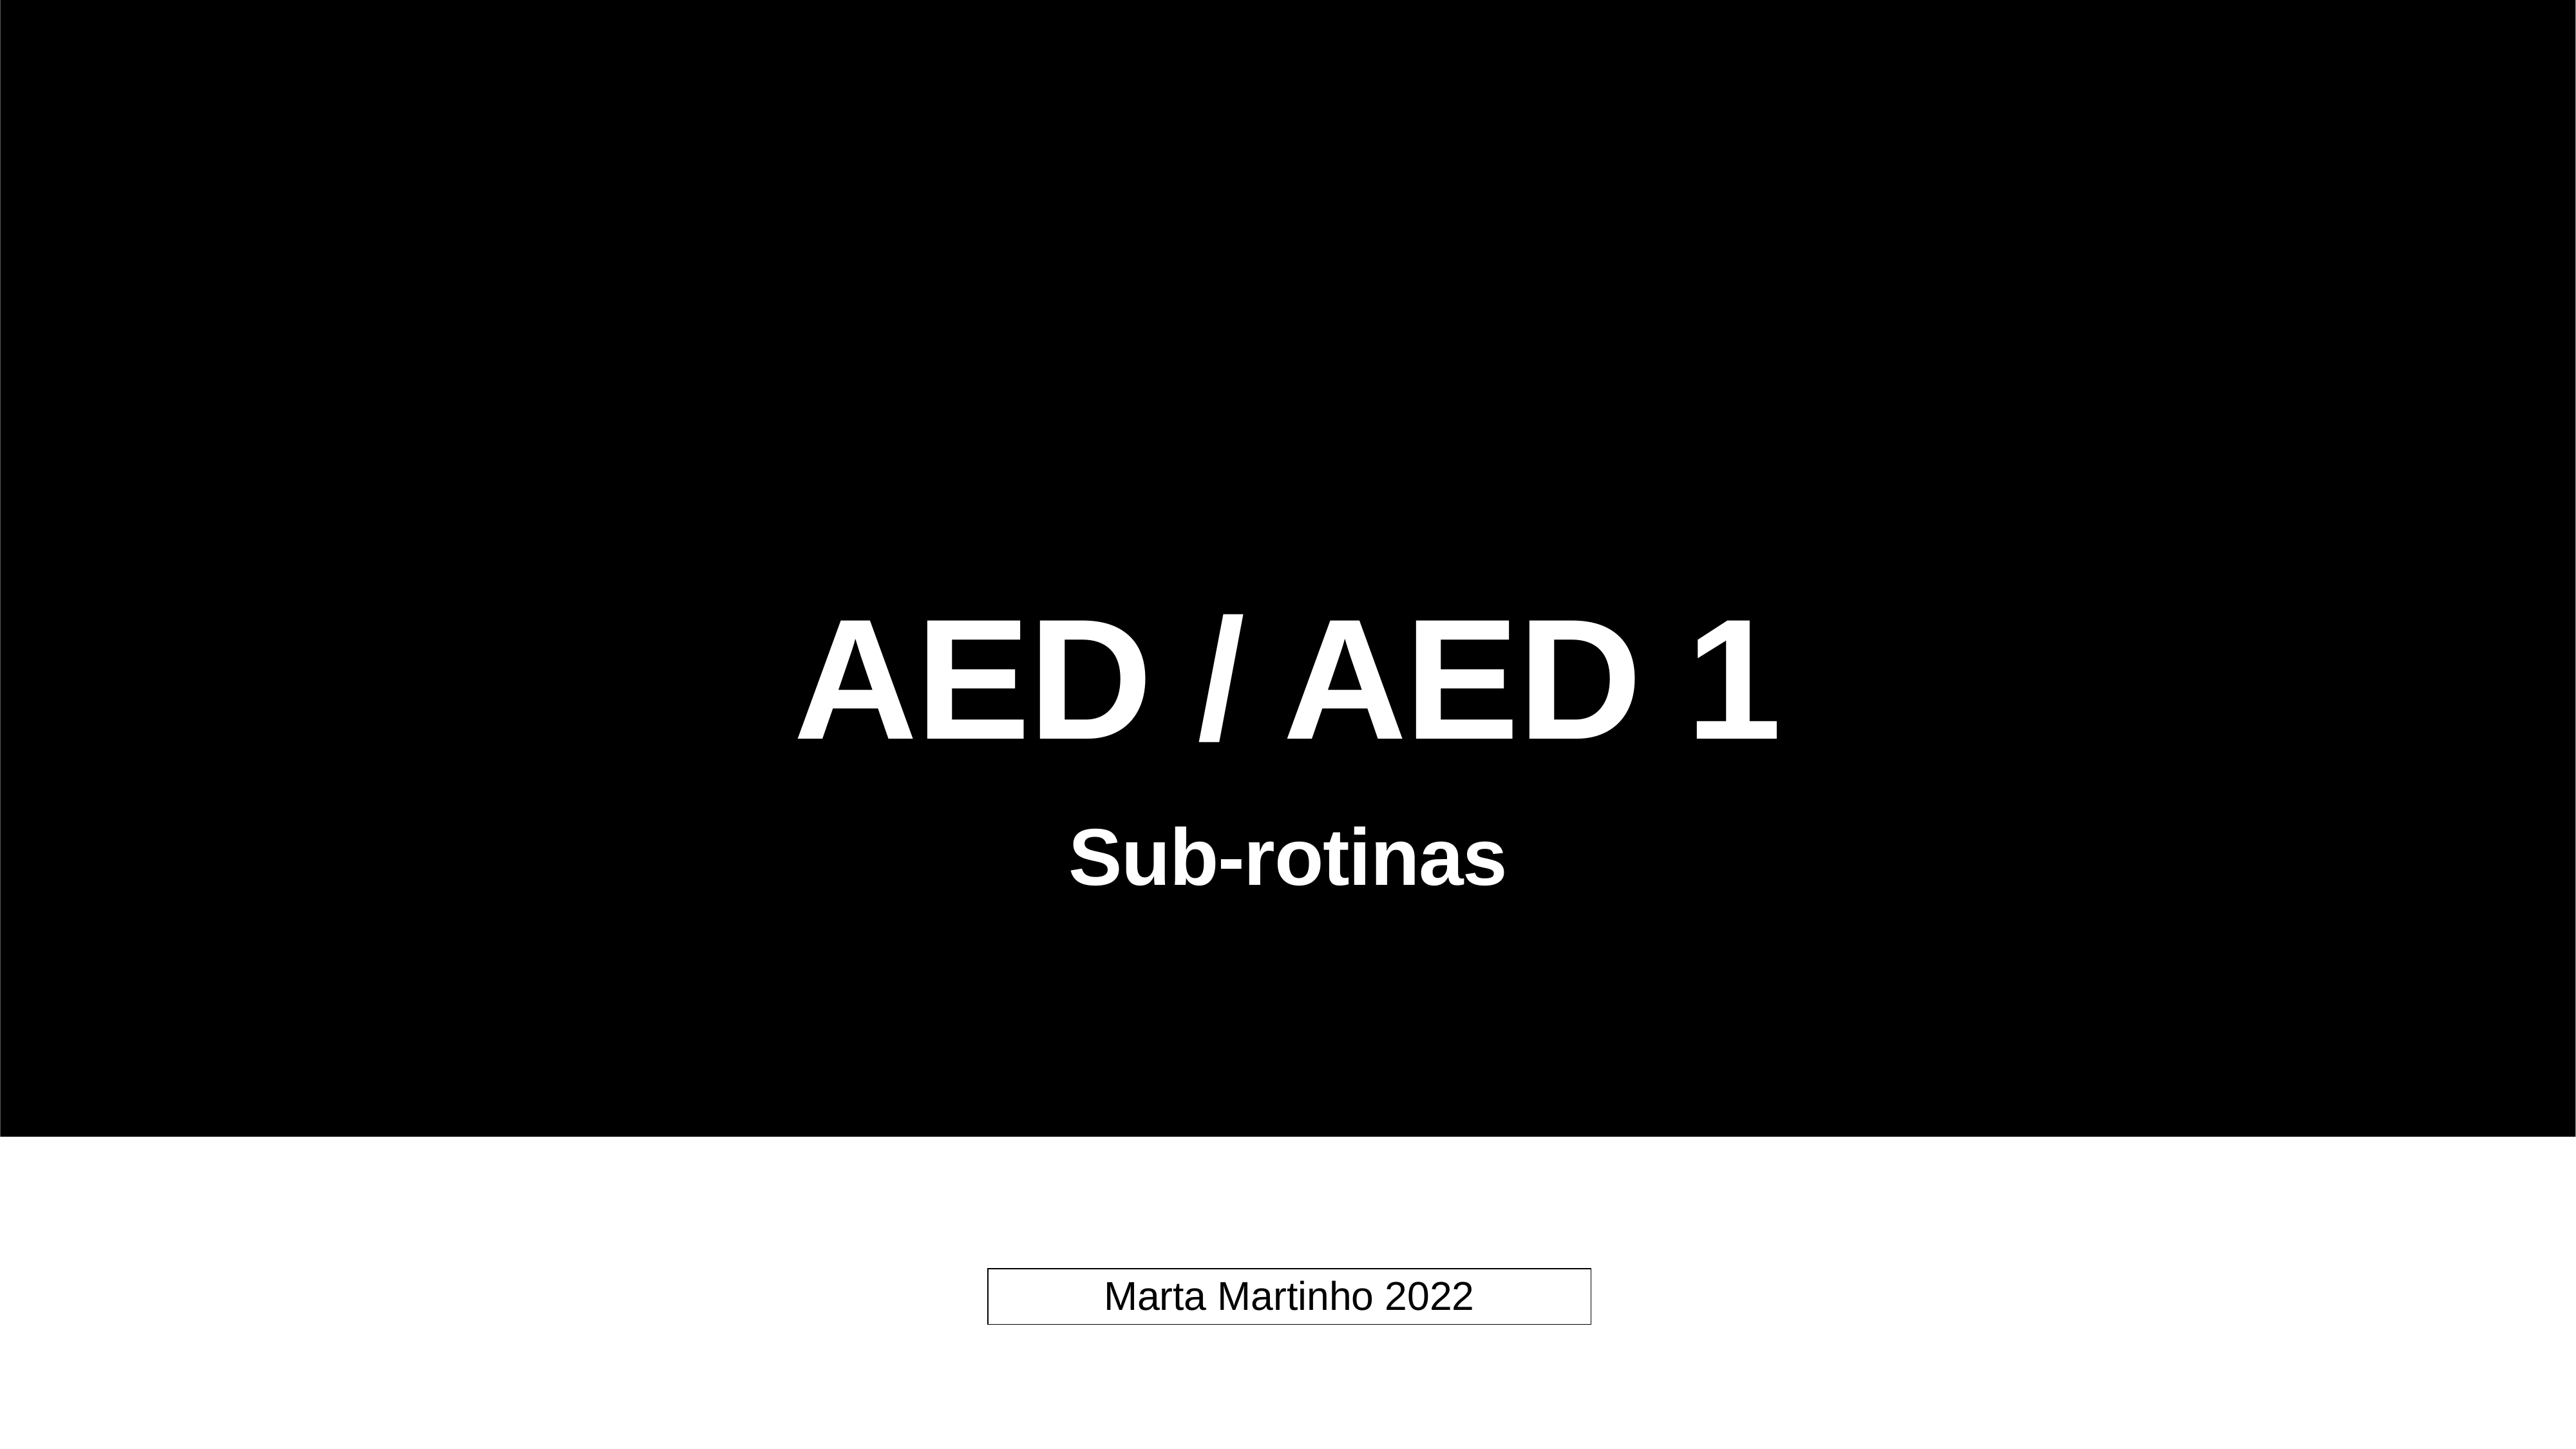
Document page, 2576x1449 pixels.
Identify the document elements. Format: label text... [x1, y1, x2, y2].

table_header Marta Martinho 2022 [989, 1269, 1591, 1324]
text_box [0, 0, 2576, 1137]
subtitle Sub-rotinas [128, 799, 2448, 1038]
title AED / AED 1 [128, 326, 2448, 778]
